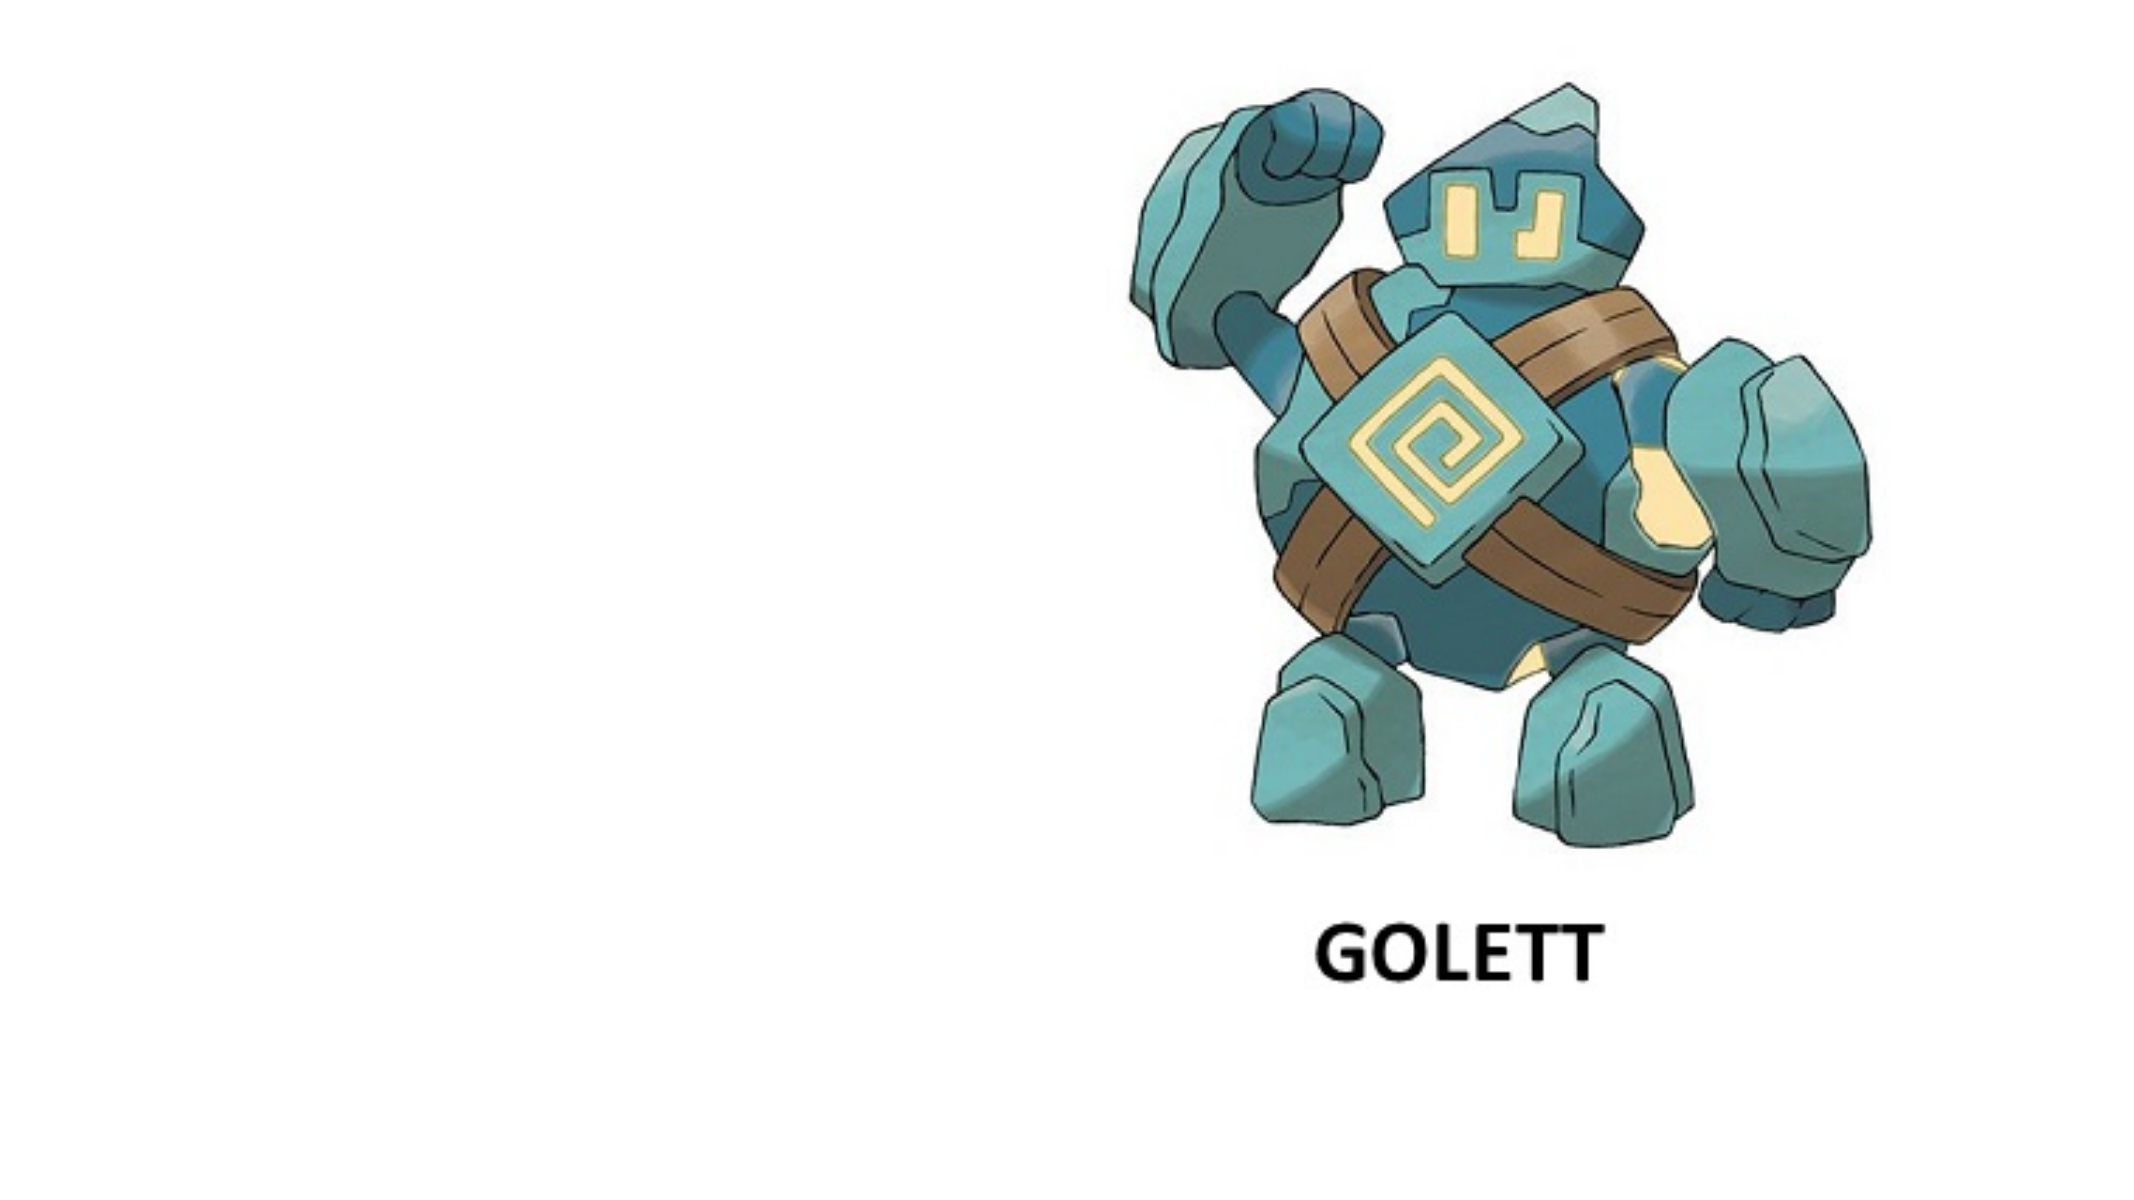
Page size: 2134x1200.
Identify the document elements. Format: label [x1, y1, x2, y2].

picture [1079, 44, 1924, 1170]
